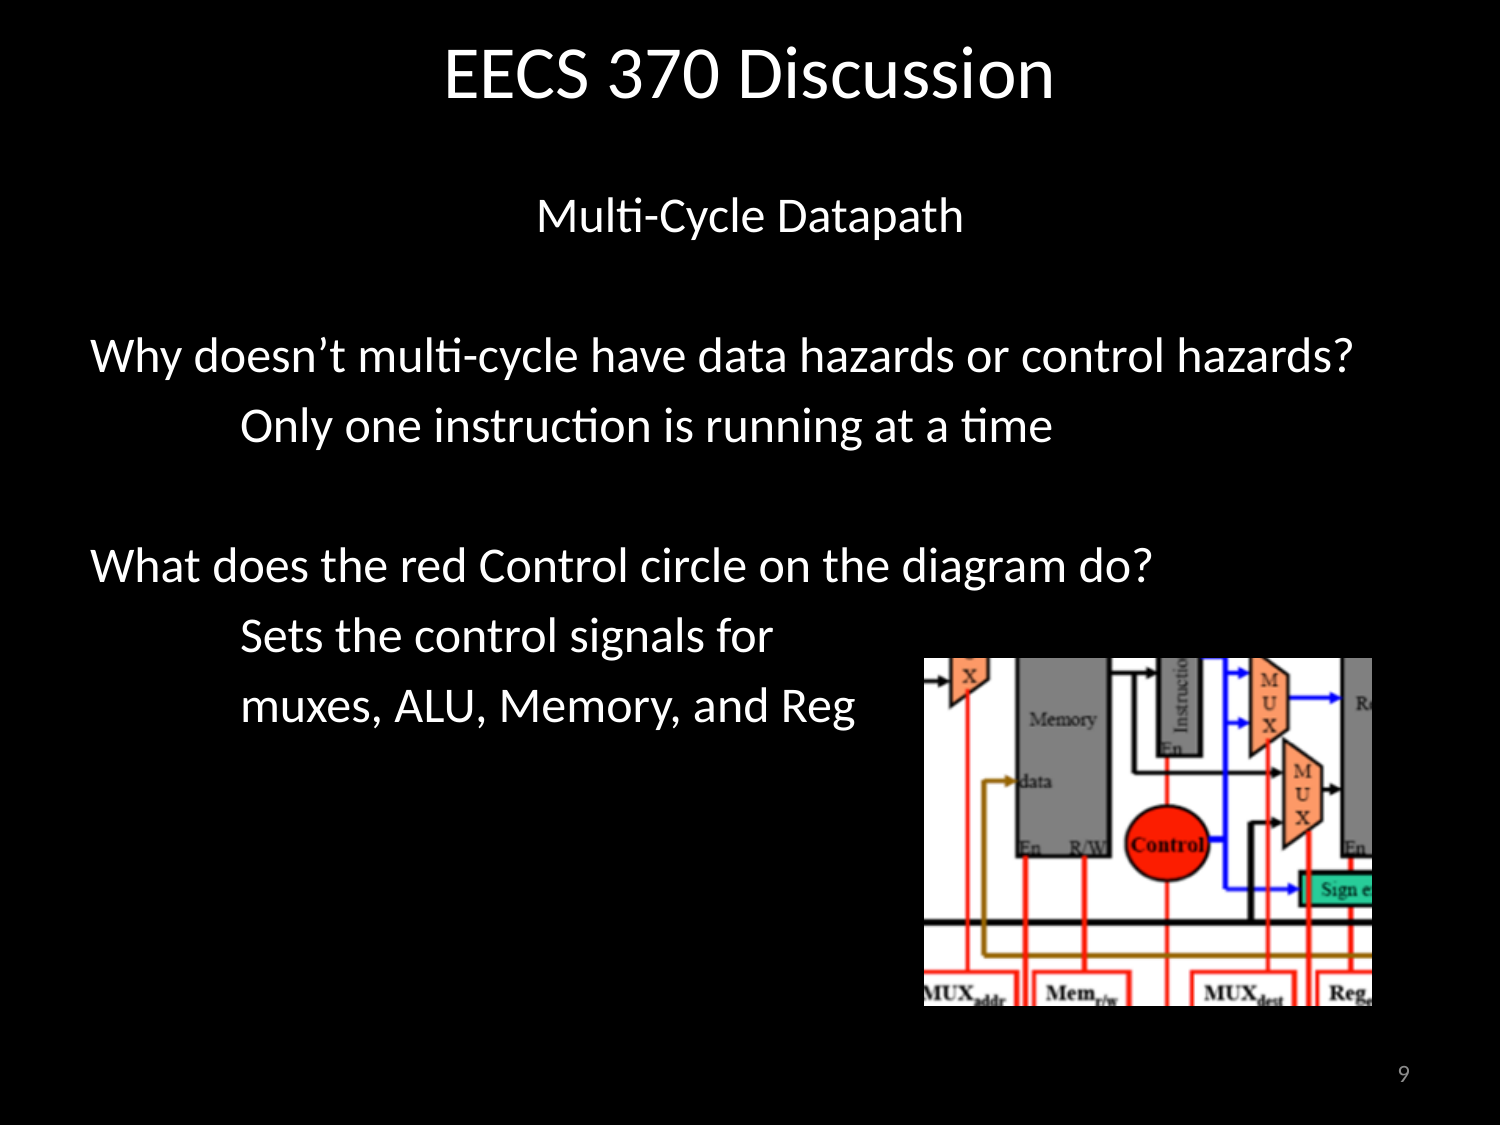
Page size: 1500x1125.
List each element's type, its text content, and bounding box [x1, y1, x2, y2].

slide_number 9 [1074, 1042, 1425, 1103]
picture [924, 658, 1373, 1006]
list Multi-Cycle Datapath Why doesn’t multi-cycle have data hazards or control hazards? Only one instruction is running at a time What does the red Control circle on the diagram do? Sets the control signals for muxes, ALU, Memory, and Reg [75, 174, 1425, 1063]
title EECS 370 Discussion [75, 0, 1425, 163]
